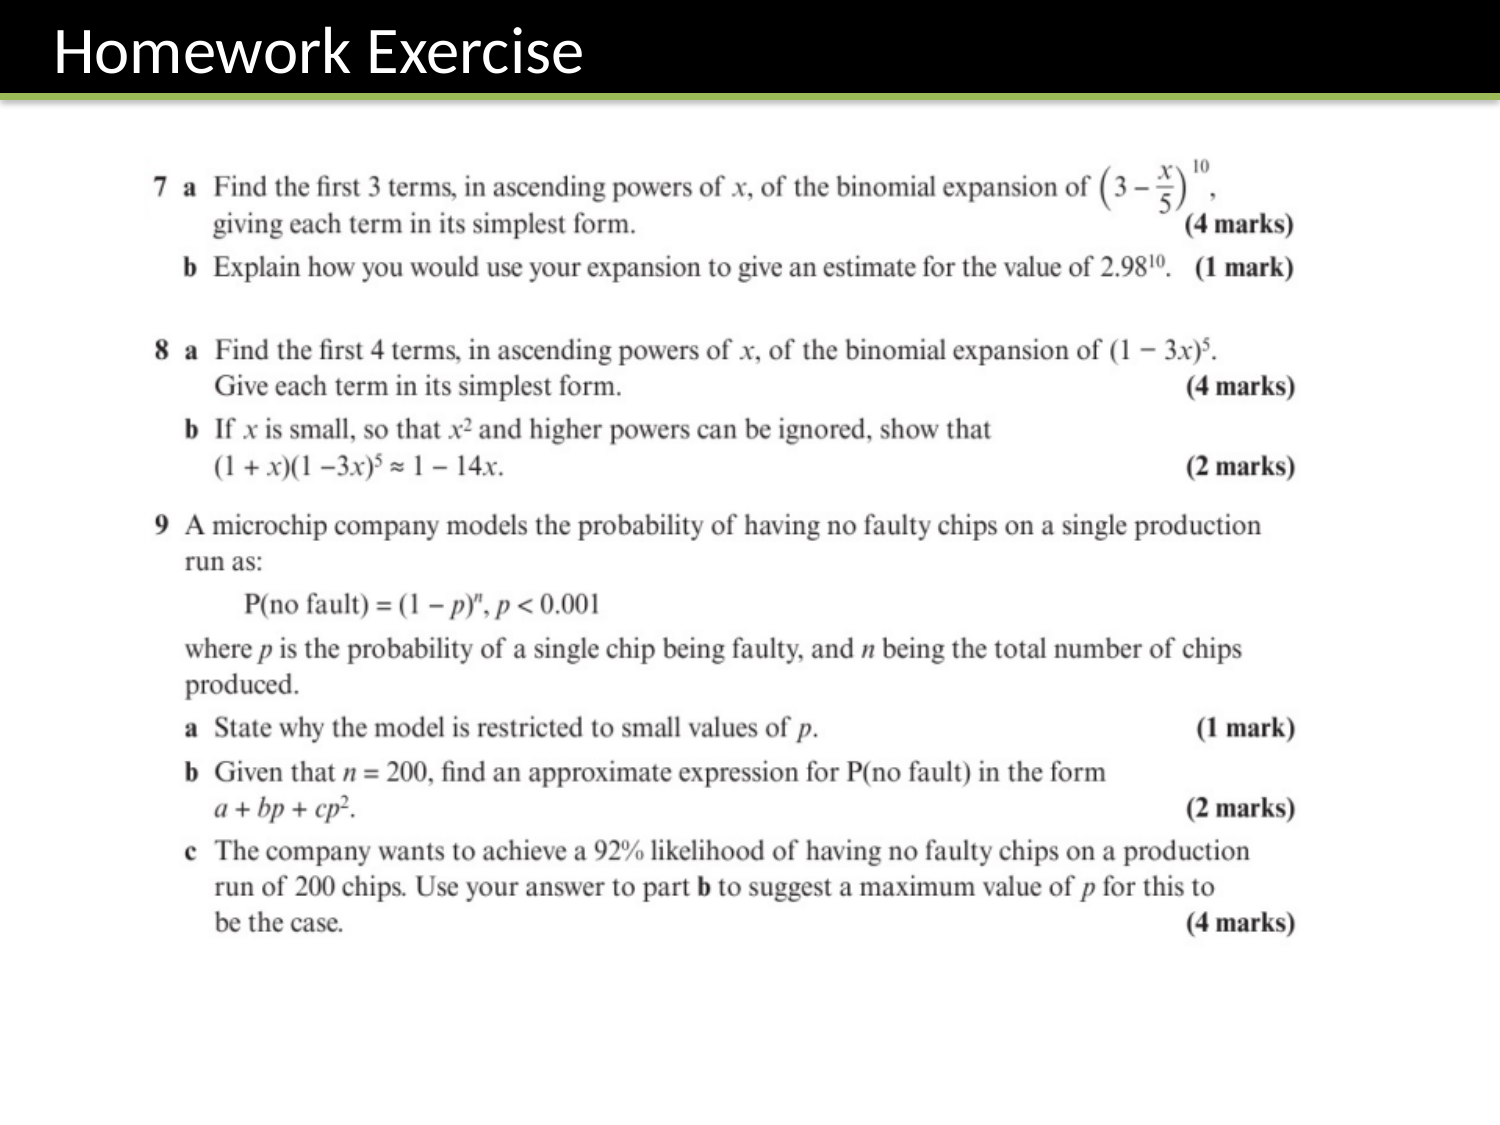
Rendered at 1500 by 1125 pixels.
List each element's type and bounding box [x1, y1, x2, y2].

picture [128, 153, 1372, 972]
text_box [0, 0, 1500, 99]
